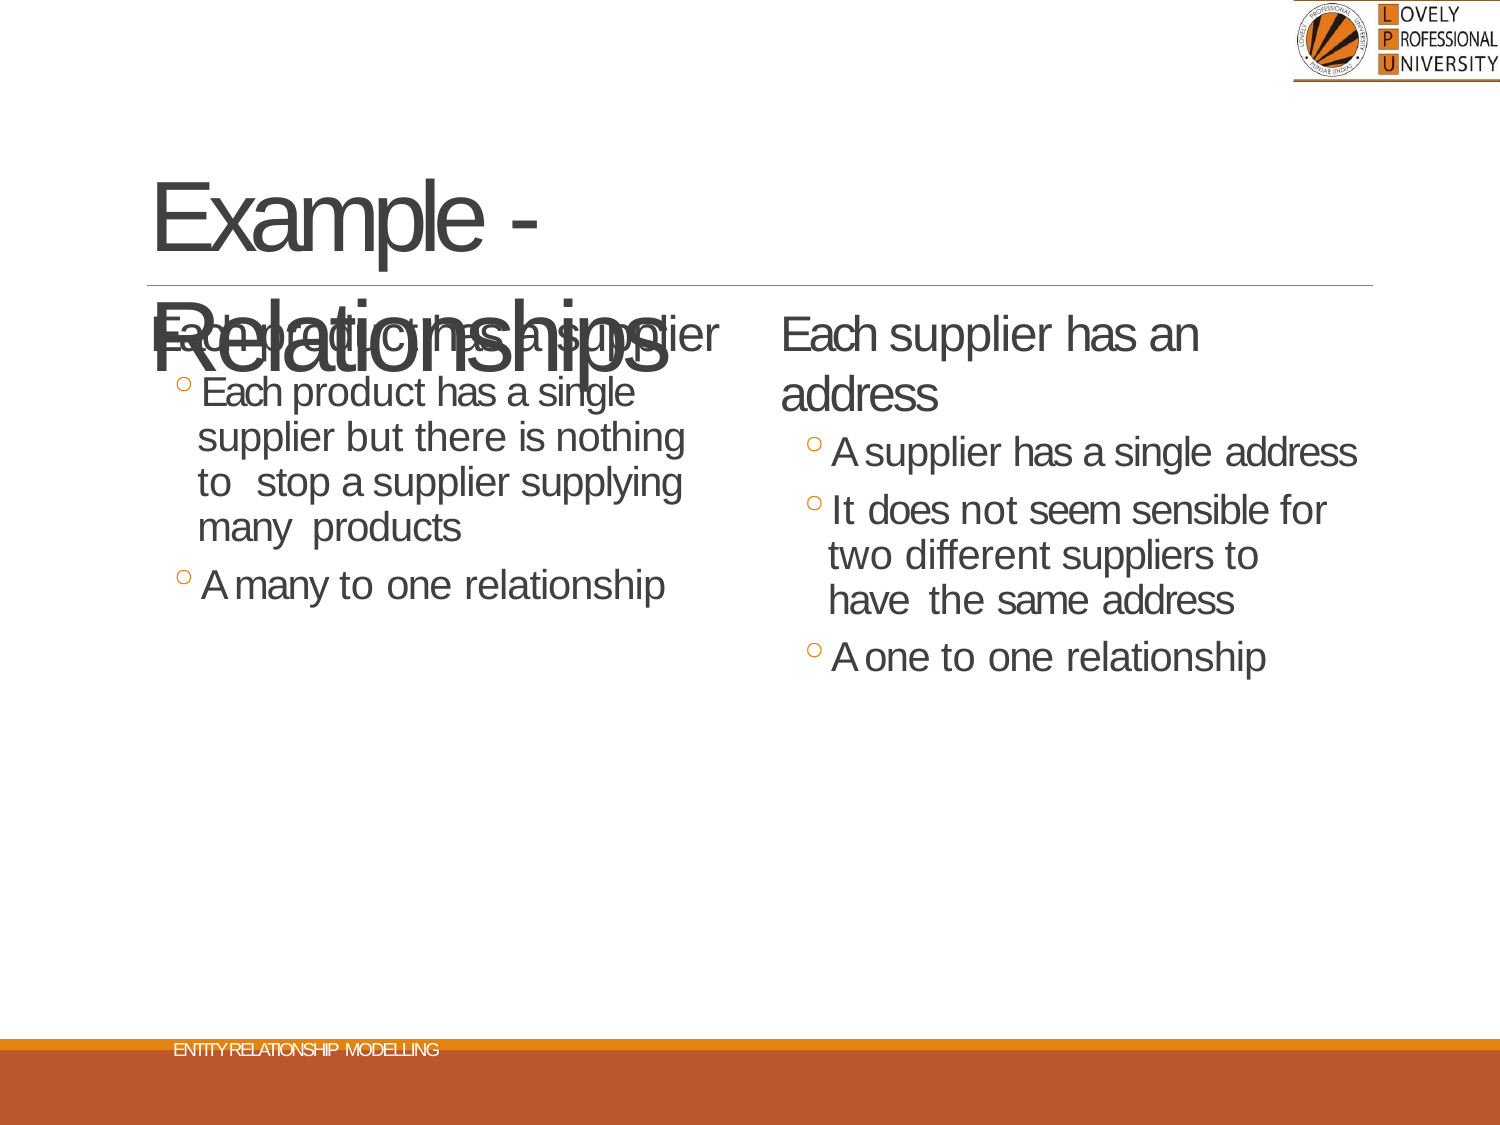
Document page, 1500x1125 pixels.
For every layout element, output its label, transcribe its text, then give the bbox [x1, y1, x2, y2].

text_box [1293, 0, 1500, 82]
title Example - Relationships [147, 149, 1076, 392]
text_box Each product has a supplier Each product has a single supplier but there is nothing to stop a supplier supplying many products A many to one relationship [147, 294, 726, 608]
footer ENTITY RELATIONSHIP MODELLING [171, 1040, 442, 1125]
text_box Each supplier has an address A supplier has a single address It does not seem sensible for two different suppliers to have the same address A one to one relationship [778, 294, 1364, 680]
